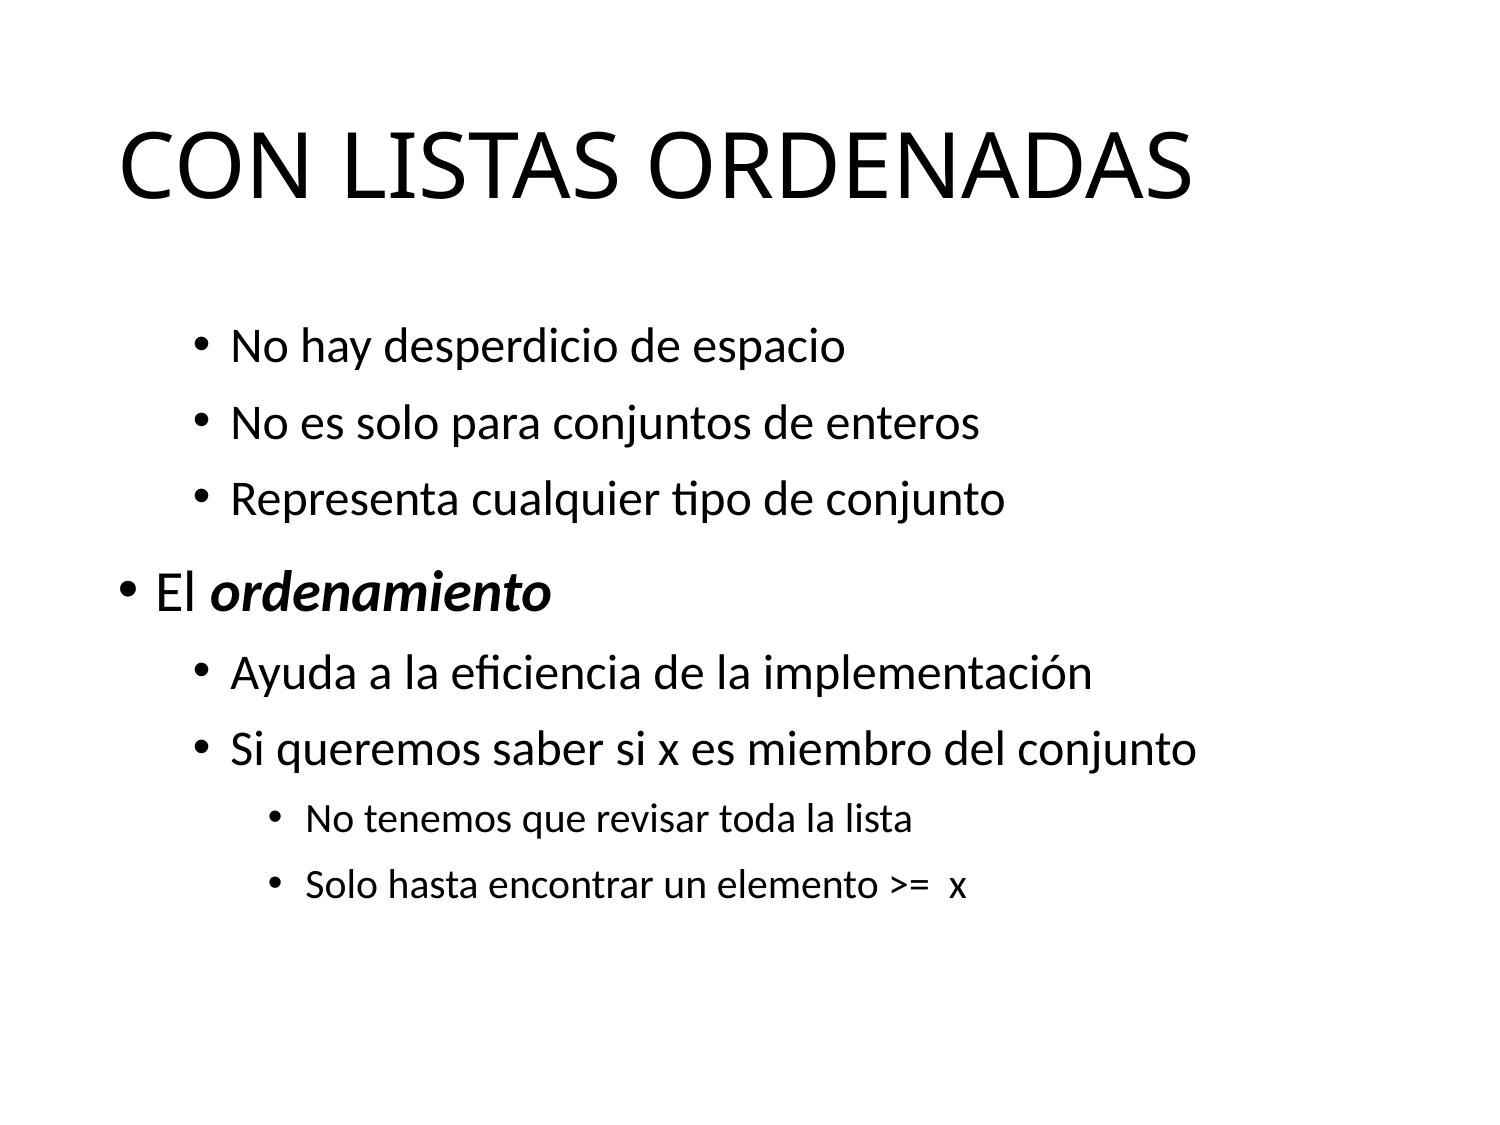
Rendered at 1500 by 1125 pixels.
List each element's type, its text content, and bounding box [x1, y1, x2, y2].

title CON LISTAS ORDENADAS [103, 59, 1397, 278]
text_box No hay desperdicio de espacio No es solo para conjuntos de enteros Representa cualquier tipo de conjunto El ordenamiento Ayuda a la eficiencia de la implementación Si queremos saber si x es miembro del conjunto No tenemos que revisar toda la lista Solo hasta encontrar un elemento >= x [103, 299, 1397, 1014]
